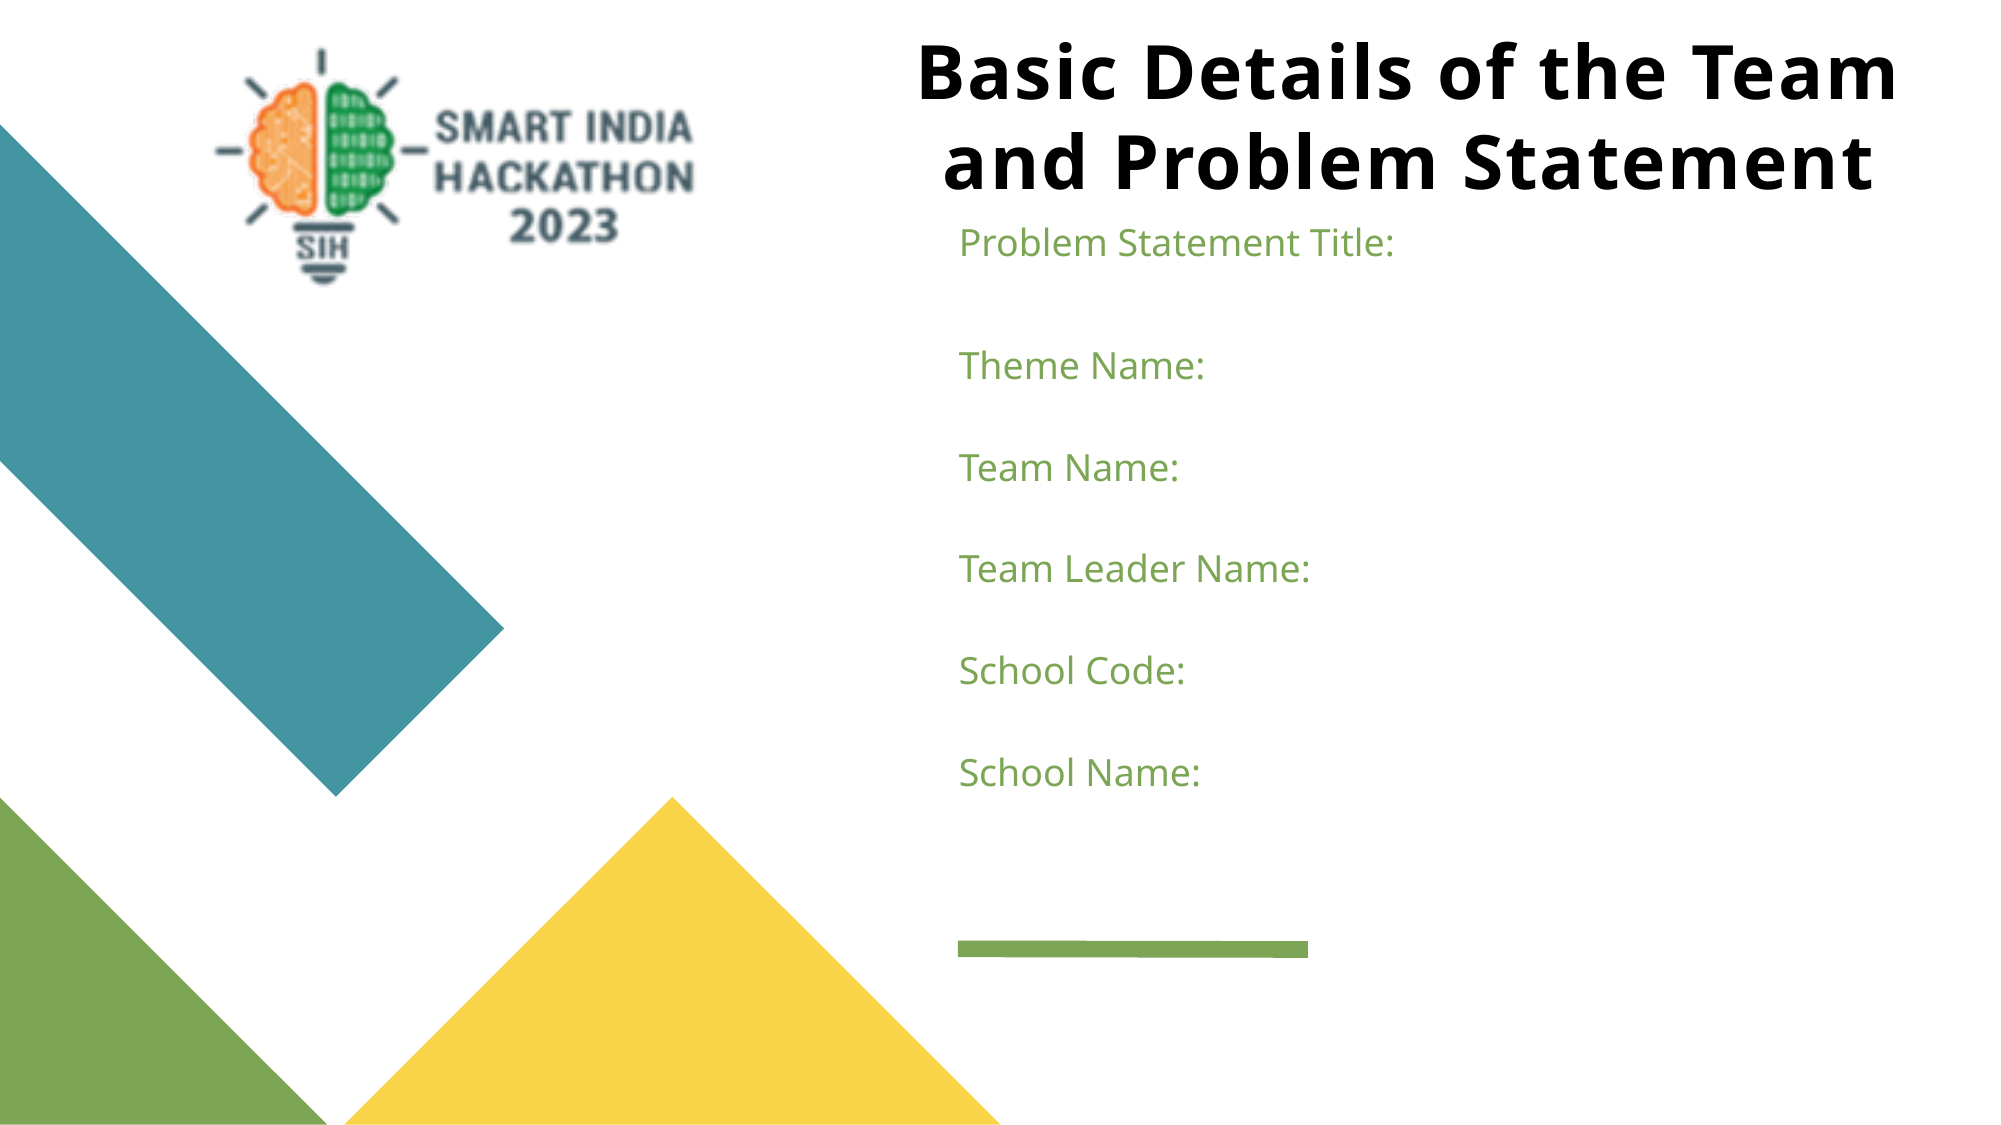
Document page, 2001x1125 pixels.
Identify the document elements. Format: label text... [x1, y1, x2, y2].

title Basic Details of the Team and Problem Statement [879, 24, 1940, 214]
list Problem Statement Title: Theme Name: Team Name: Team Leader Name: School Code: School Name: [958, 224, 1860, 957]
picture [199, 41, 736, 299]
